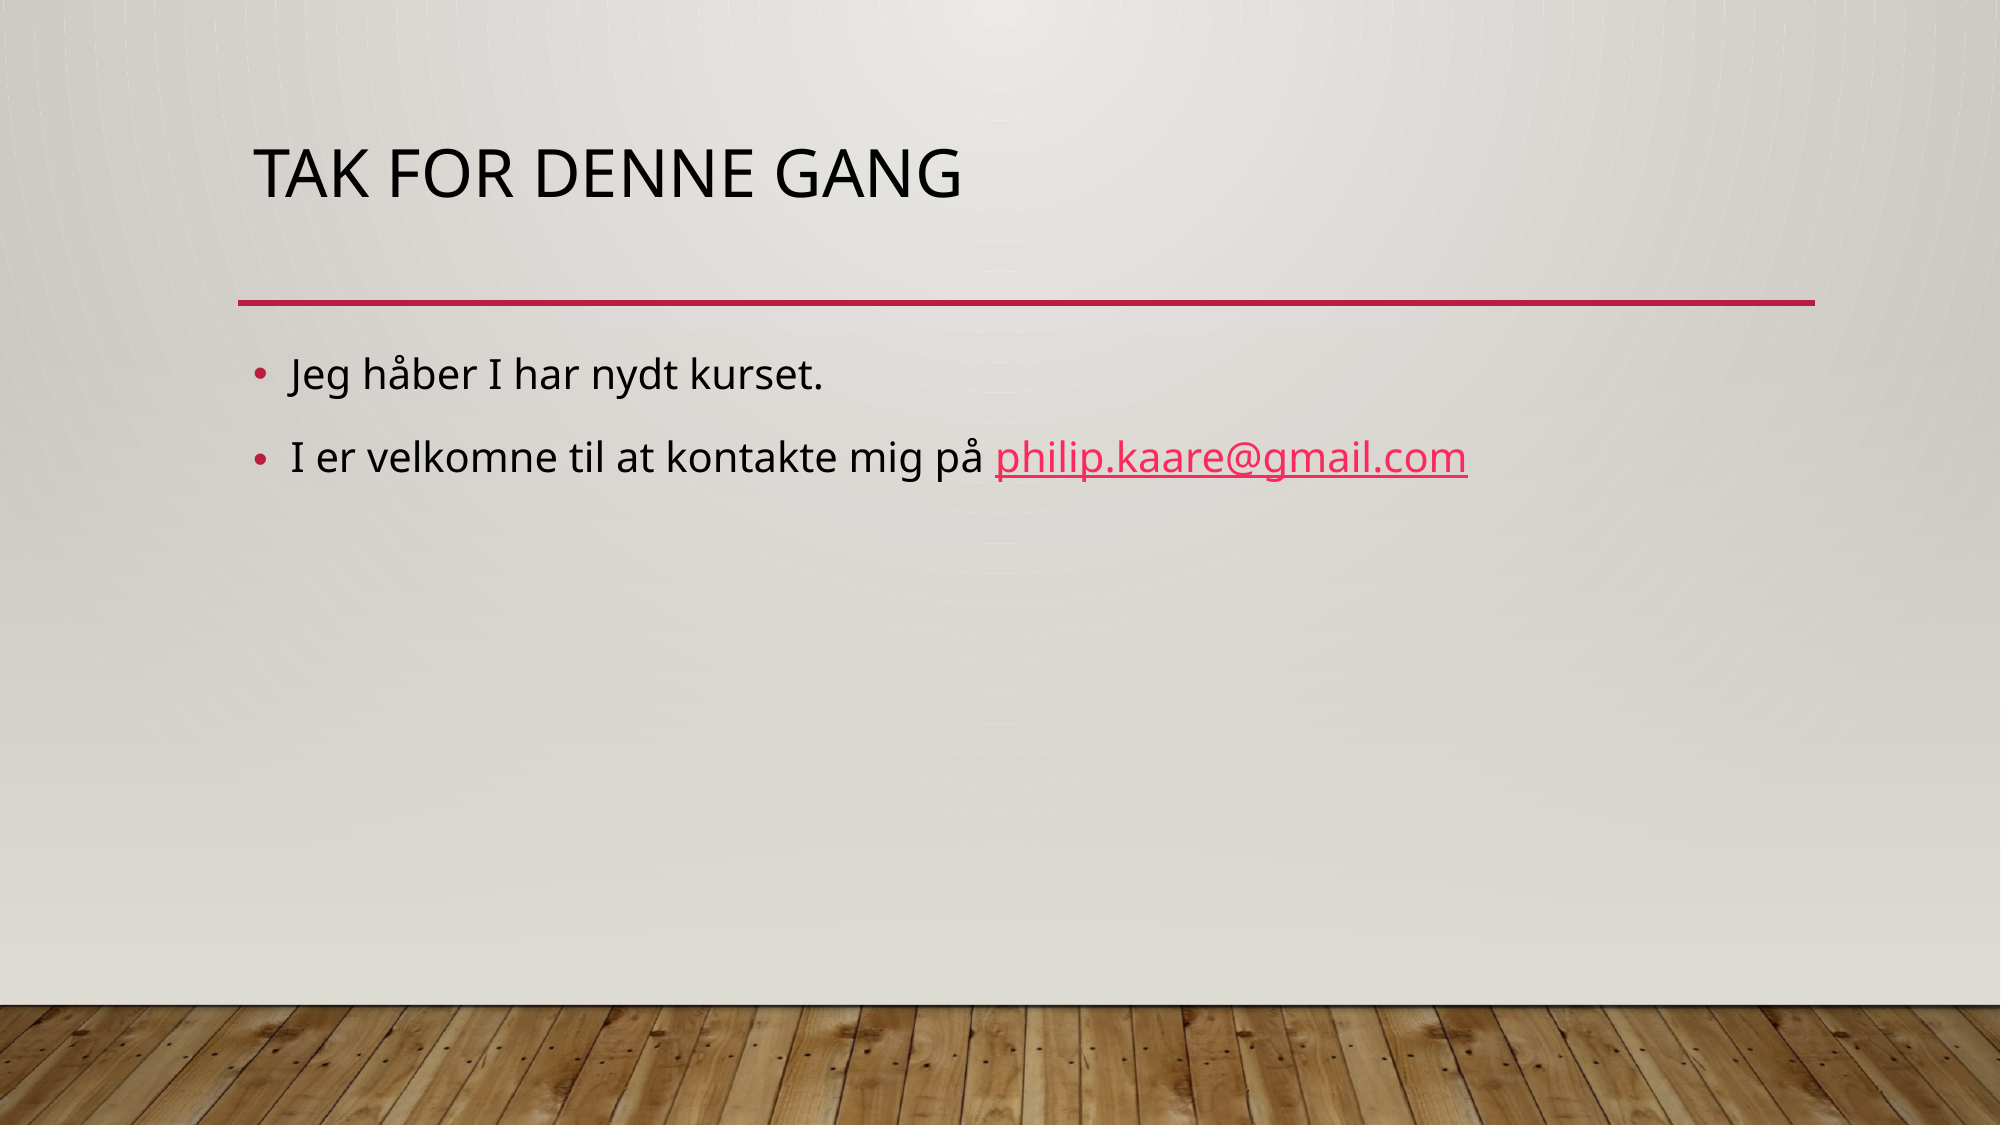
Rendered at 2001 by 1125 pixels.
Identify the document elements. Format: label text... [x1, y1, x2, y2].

picture [0, 1005, 2000, 1125]
list Jeg håber I har nydt kurset. I er velkomne til at kontakte mig på philip.kaare@gmail.com [238, 330, 1814, 897]
title Tak for denne gang [238, 131, 1814, 305]
